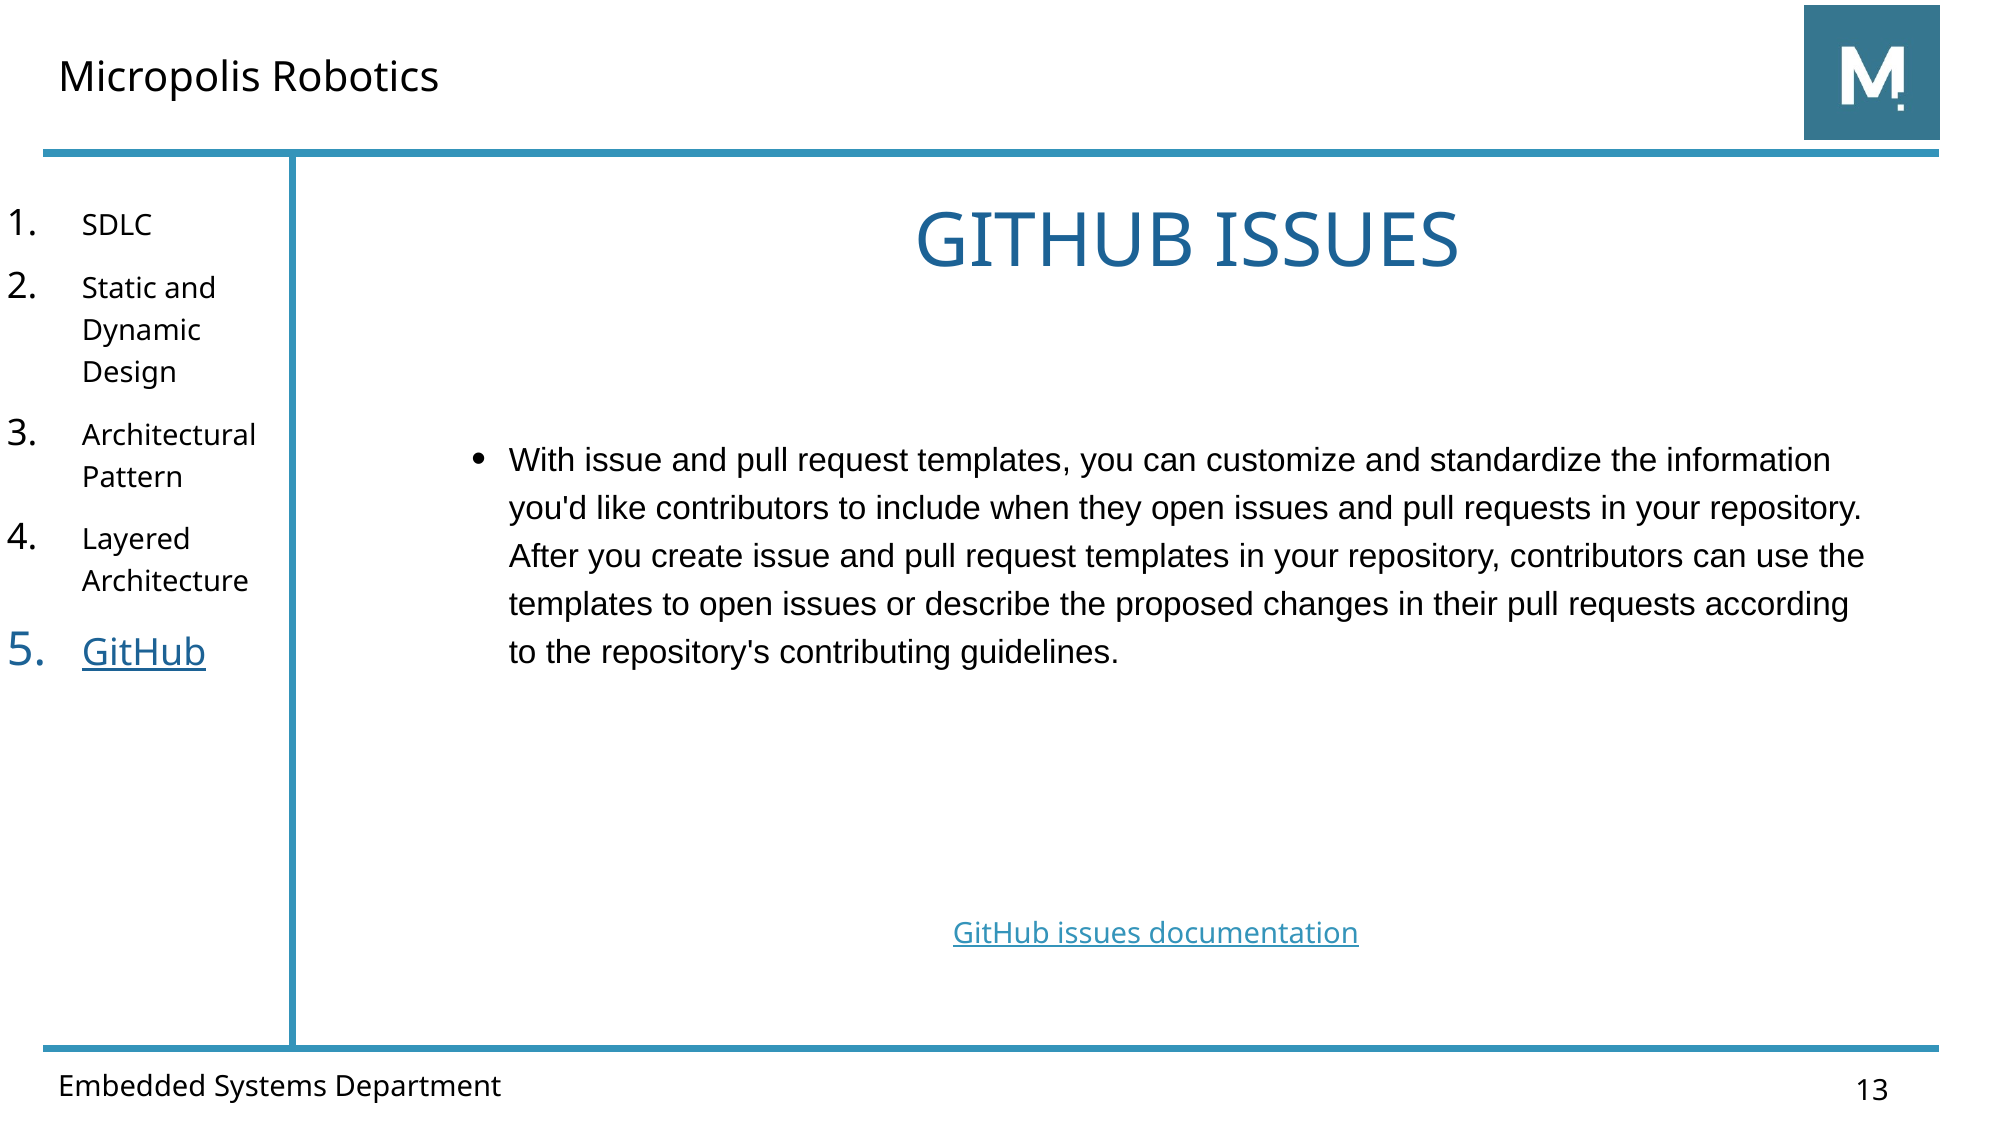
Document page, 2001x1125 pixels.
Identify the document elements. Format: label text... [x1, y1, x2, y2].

list With issue and pull request templates, you can customize and standardize the information you'd like contributors to include when they open issues and pull requests in your repository. After you create issue and pull request templates in your repository, contributors can use the templates to open issues or describe the proposed changes in their pull requests according to the repository's contributing guidelines. [456, 423, 1895, 970]
picture [1804, 5, 1940, 140]
text_box GitHub issues documentation [857, 906, 1456, 962]
title GitHub issues [456, 149, 1940, 336]
list SDLC Static and Dynamic Design Architectural Pattern Layered Architecture GitHub [0, 192, 304, 1030]
